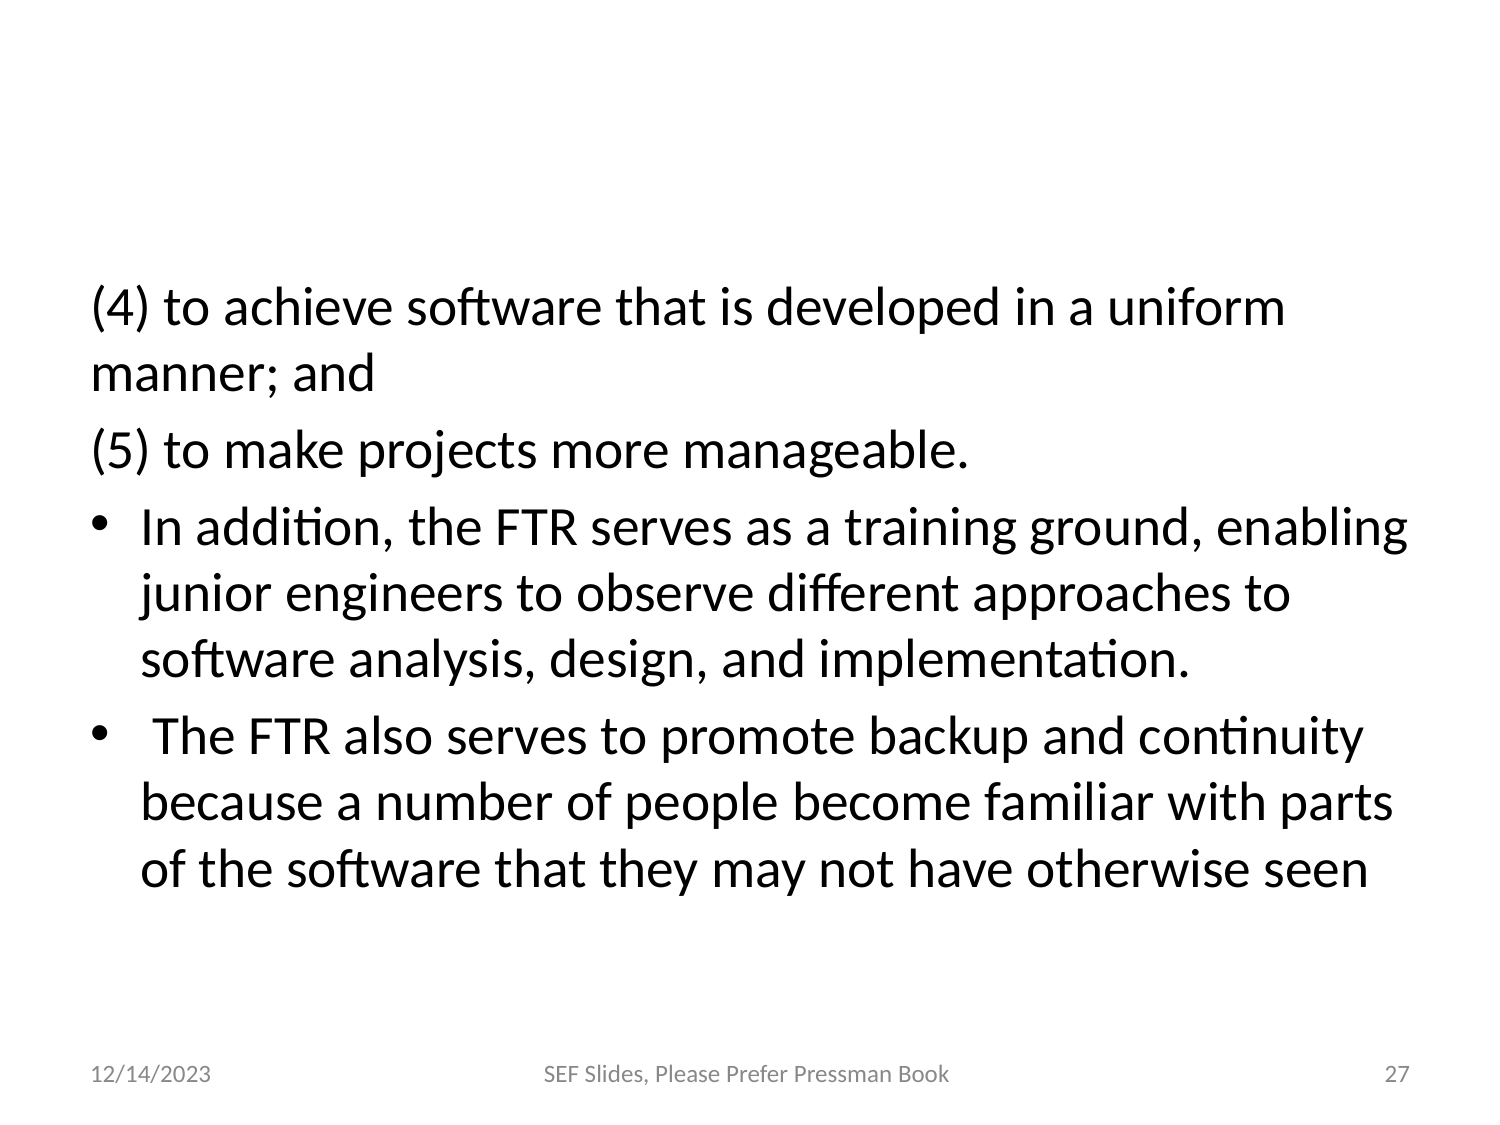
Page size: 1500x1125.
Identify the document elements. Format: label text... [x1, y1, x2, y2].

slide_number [75, 1042, 425, 1103]
list (4) to achieve software that is developed in a uniform manner; and (5) to make projects more manageable. In addition, the FTR serves as a training ground, enabling junior engineers to observe different approaches to software analysis, design, and implementation. The FTR also serves to promote backup and continuity because a number of people become familiar with parts of the software that they may not have otherwise seen [75, 262, 1425, 1005]
footer SEF Slides, Please Prefer Pressman Book [512, 1042, 988, 1103]
slide_number ‹#› [1074, 1042, 1425, 1103]
